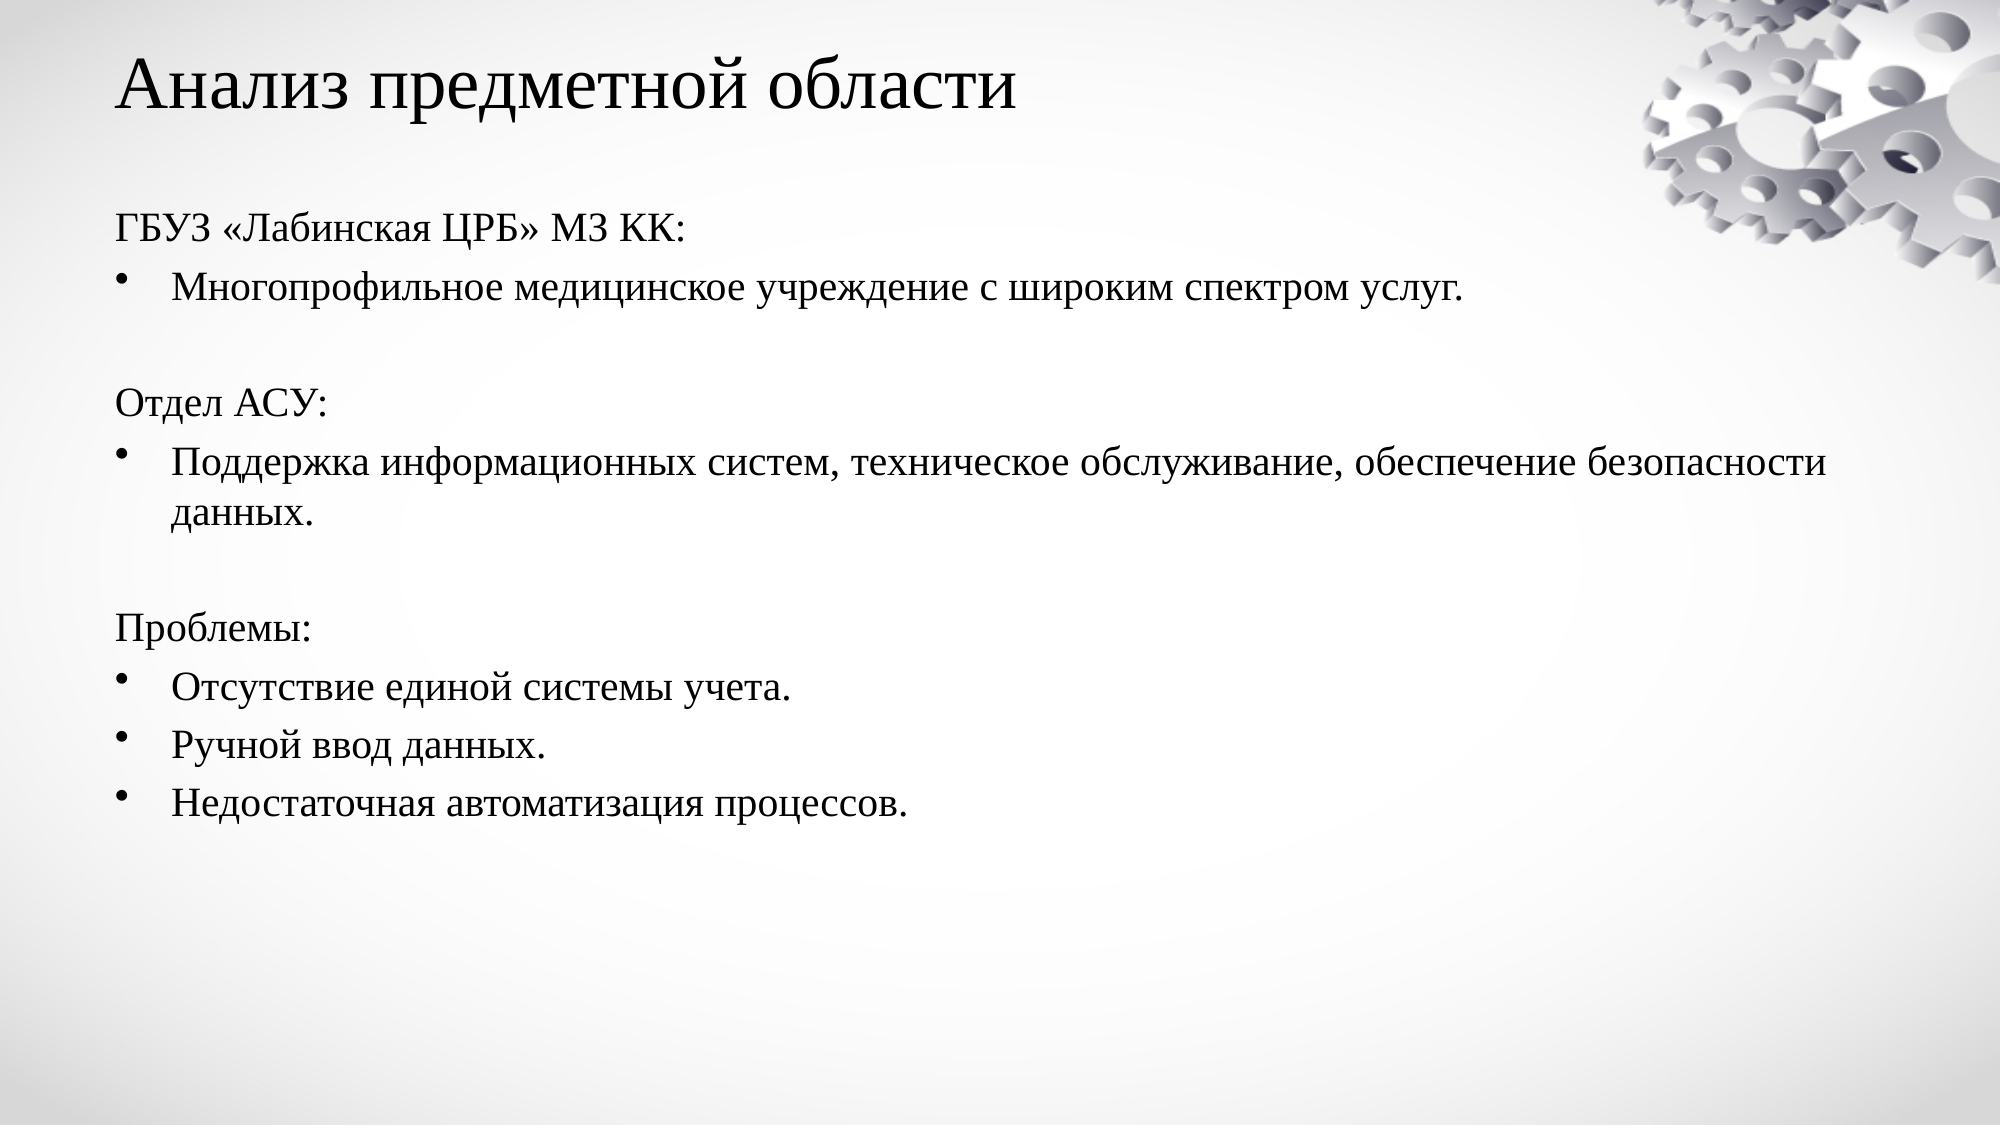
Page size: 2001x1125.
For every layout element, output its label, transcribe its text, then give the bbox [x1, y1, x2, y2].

picture [0, 0, 2000, 1125]
title Анализ предметной области [99, 30, 1901, 127]
list ГБУЗ «Лабинская ЦРБ» МЗ КК: Многопрофильное медицинское учреждение с широким спектром услуг. Отдел АСУ: Поддержка информационных систем, техническое обслуживание, обеспечение безопасности данных. Проблемы: Отсутствие единой системы учета. Ручной ввод данных. Недостаточная автоматизация процессов. [99, 192, 1901, 1006]
